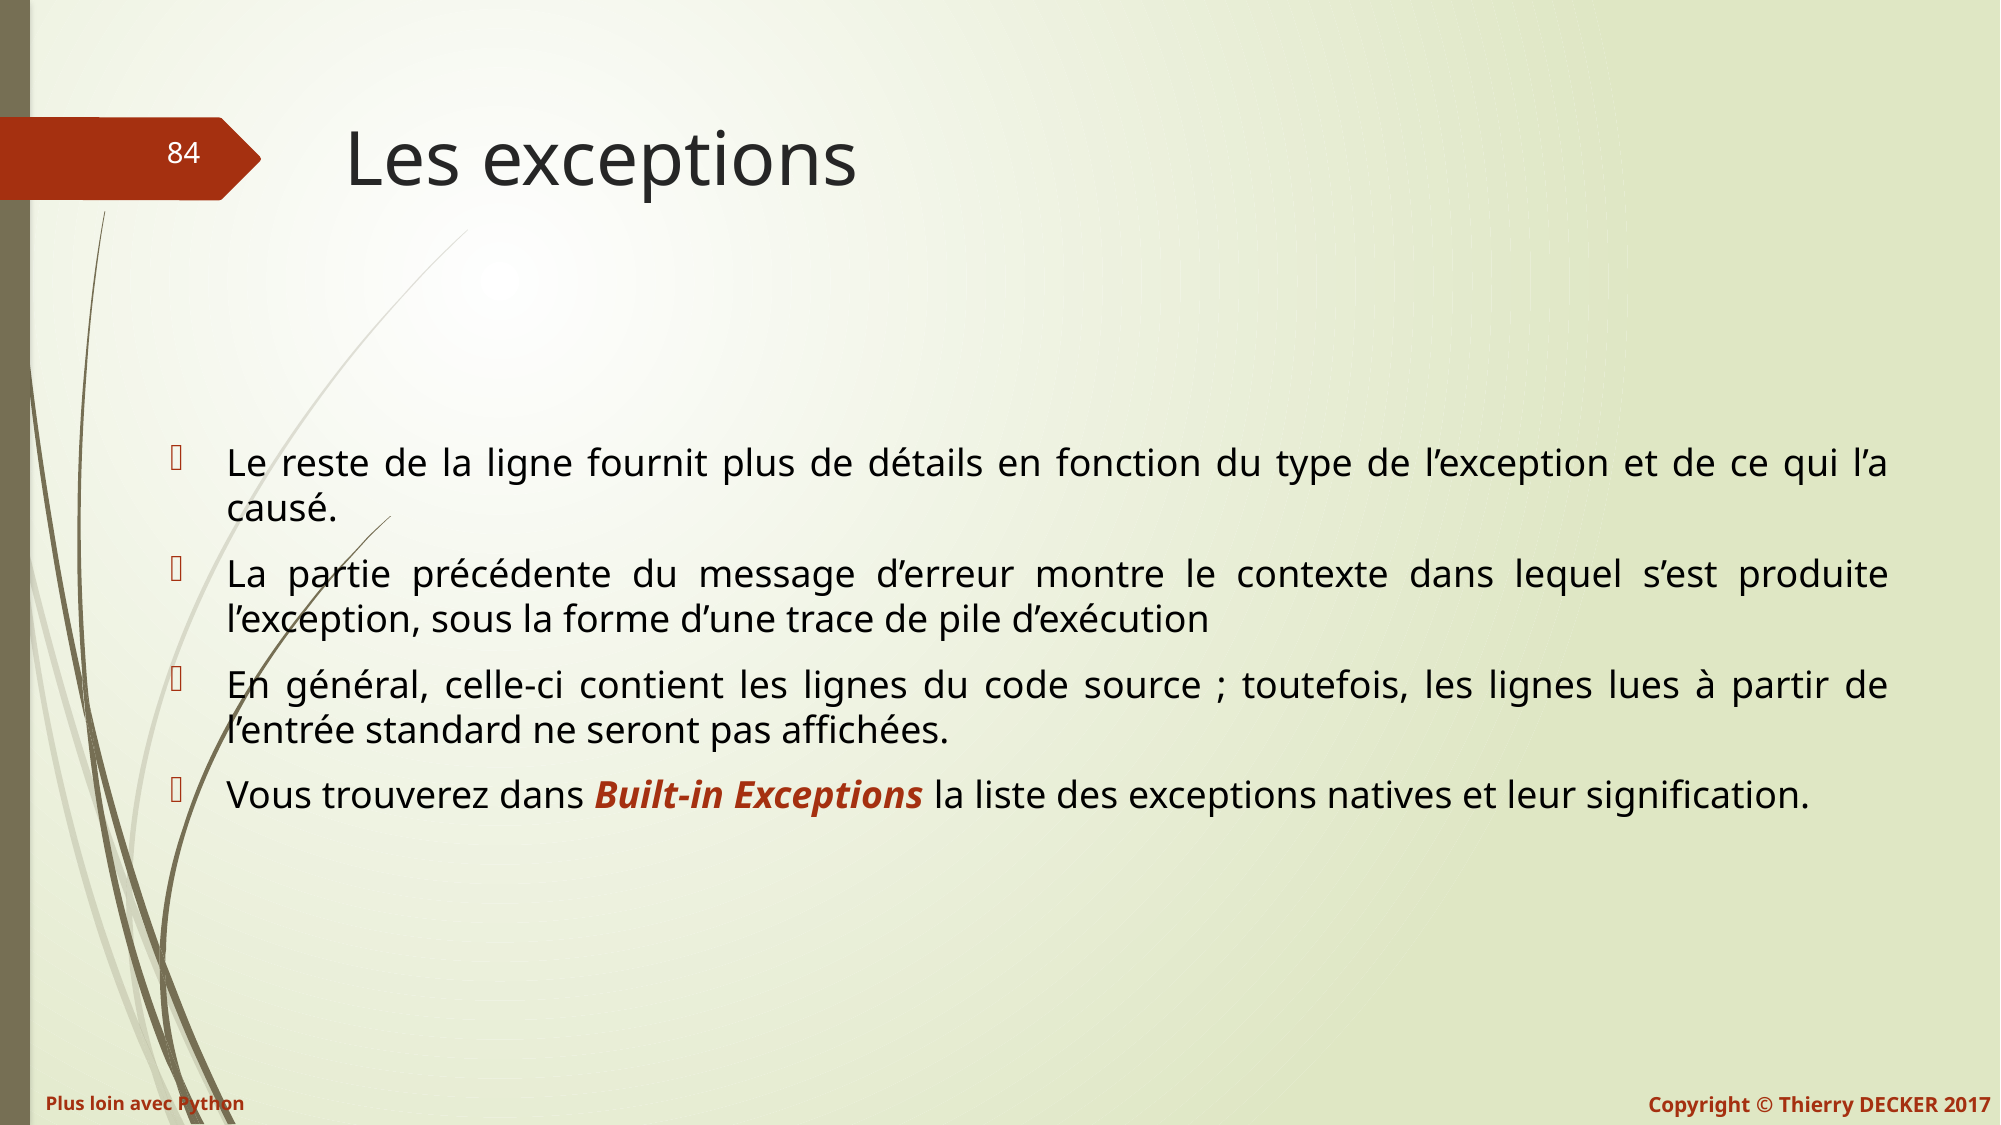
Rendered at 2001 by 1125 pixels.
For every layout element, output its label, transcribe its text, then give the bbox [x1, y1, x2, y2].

title Les exceptions [329, 102, 1888, 225]
list Le reste de la ligne fournit plus de détails en fonction du type de l’exception et de ce qui l’a causé. La partie précédente du message d’erreur montre le contexte dans lequel s’est produite l’exception, sous la forme d’une trace de pile d’exécution En général, celle-ci contient les lignes du code source ; toutefois, les lignes lues à partir de l’entrée standard ne seront pas affichées. Vous trouverez dans Built-in Exceptions la liste des exceptions natives et leur signification. [155, 236, 1906, 1019]
